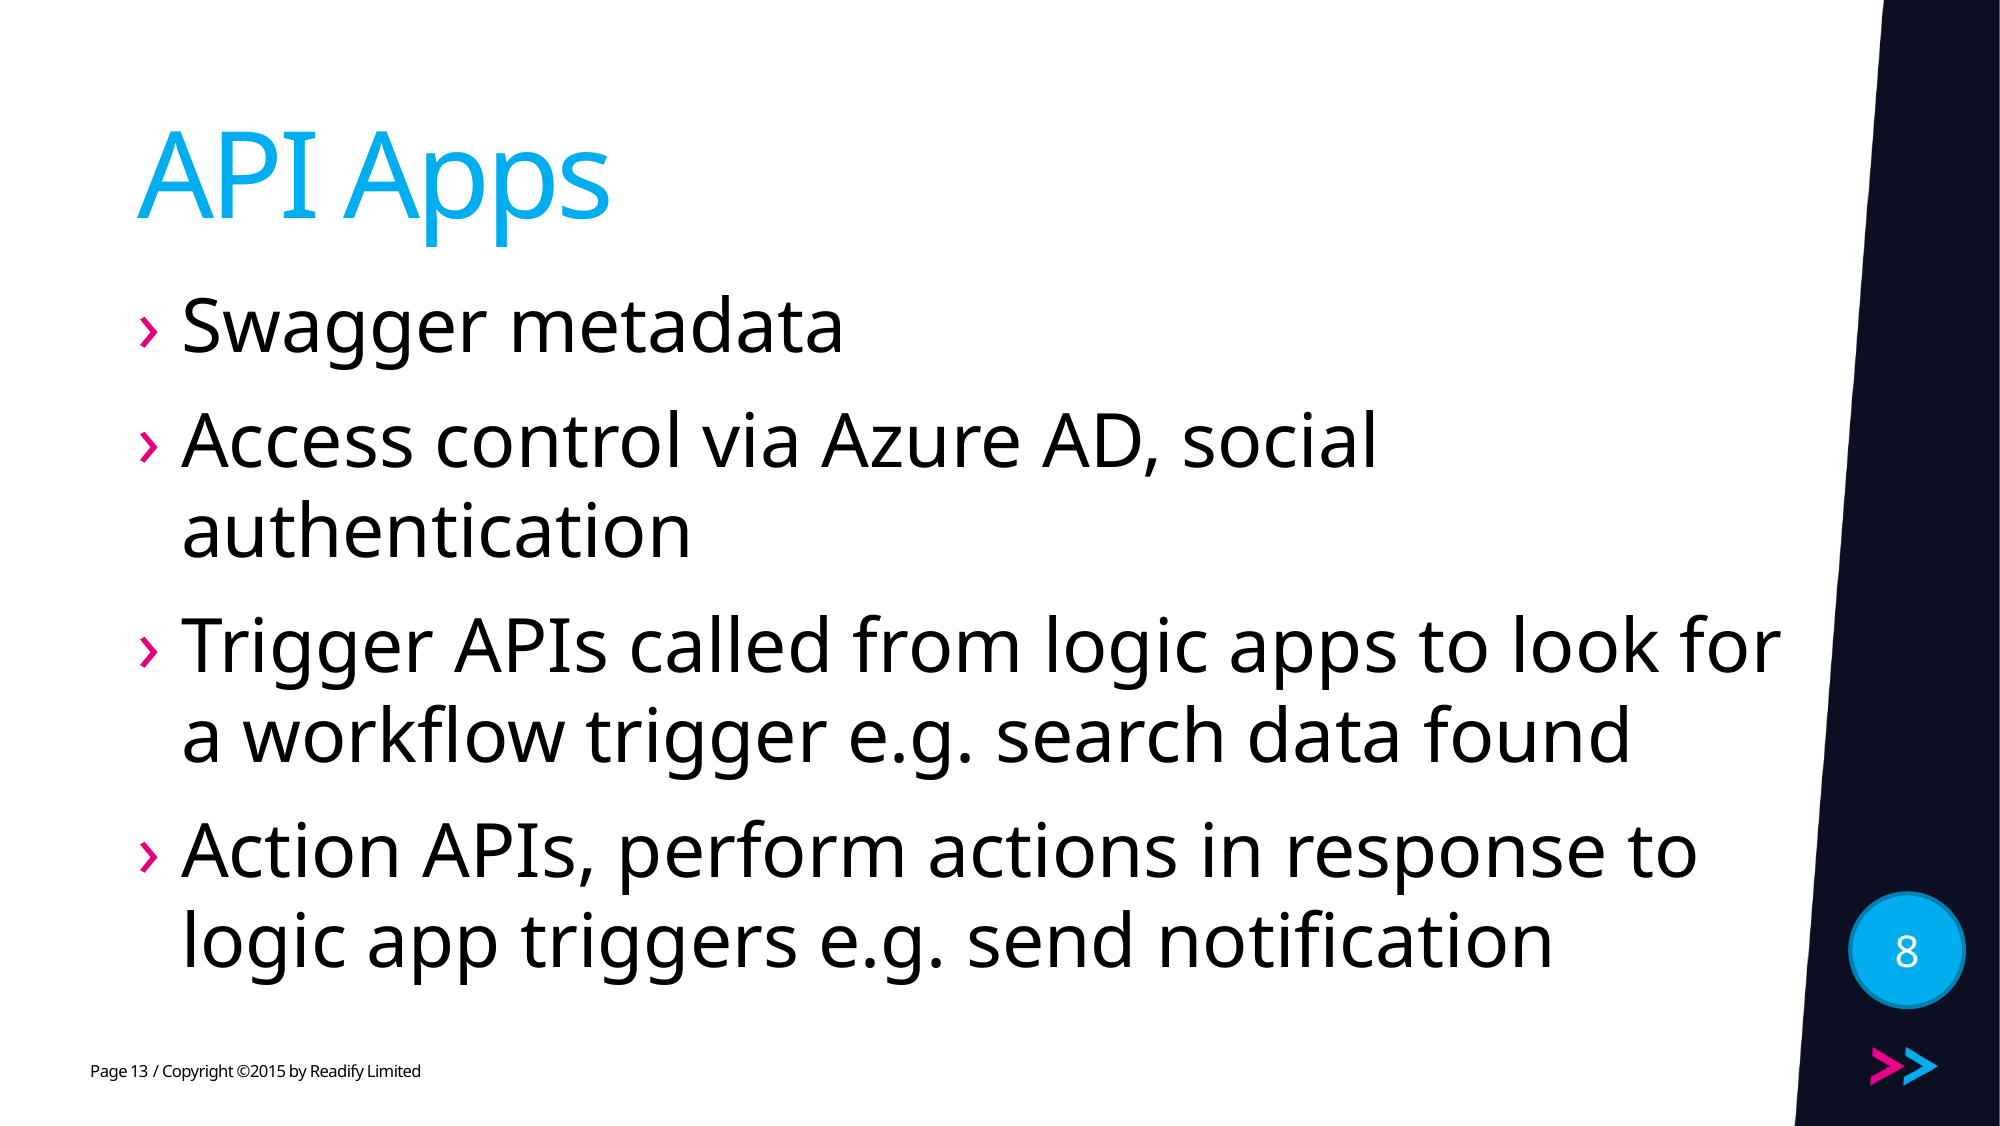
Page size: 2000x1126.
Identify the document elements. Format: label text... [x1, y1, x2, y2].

text_box 8 [1848, 891, 1967, 1010]
slide_number 13 [130, 1061, 166, 1113]
title API Apps [137, 54, 1786, 243]
footer / Copyright ©2015 by Readify Limited [166, 1061, 1504, 1113]
list Swagger metadata Access control via Azure AD, social authentication Trigger APIs called from logic apps to look for a workflow trigger e.g. search data found Action APIs, perform actions in response to logic app triggers e.g. send notification [137, 277, 1786, 1021]
picture [0, 0, 2000, 1126]
